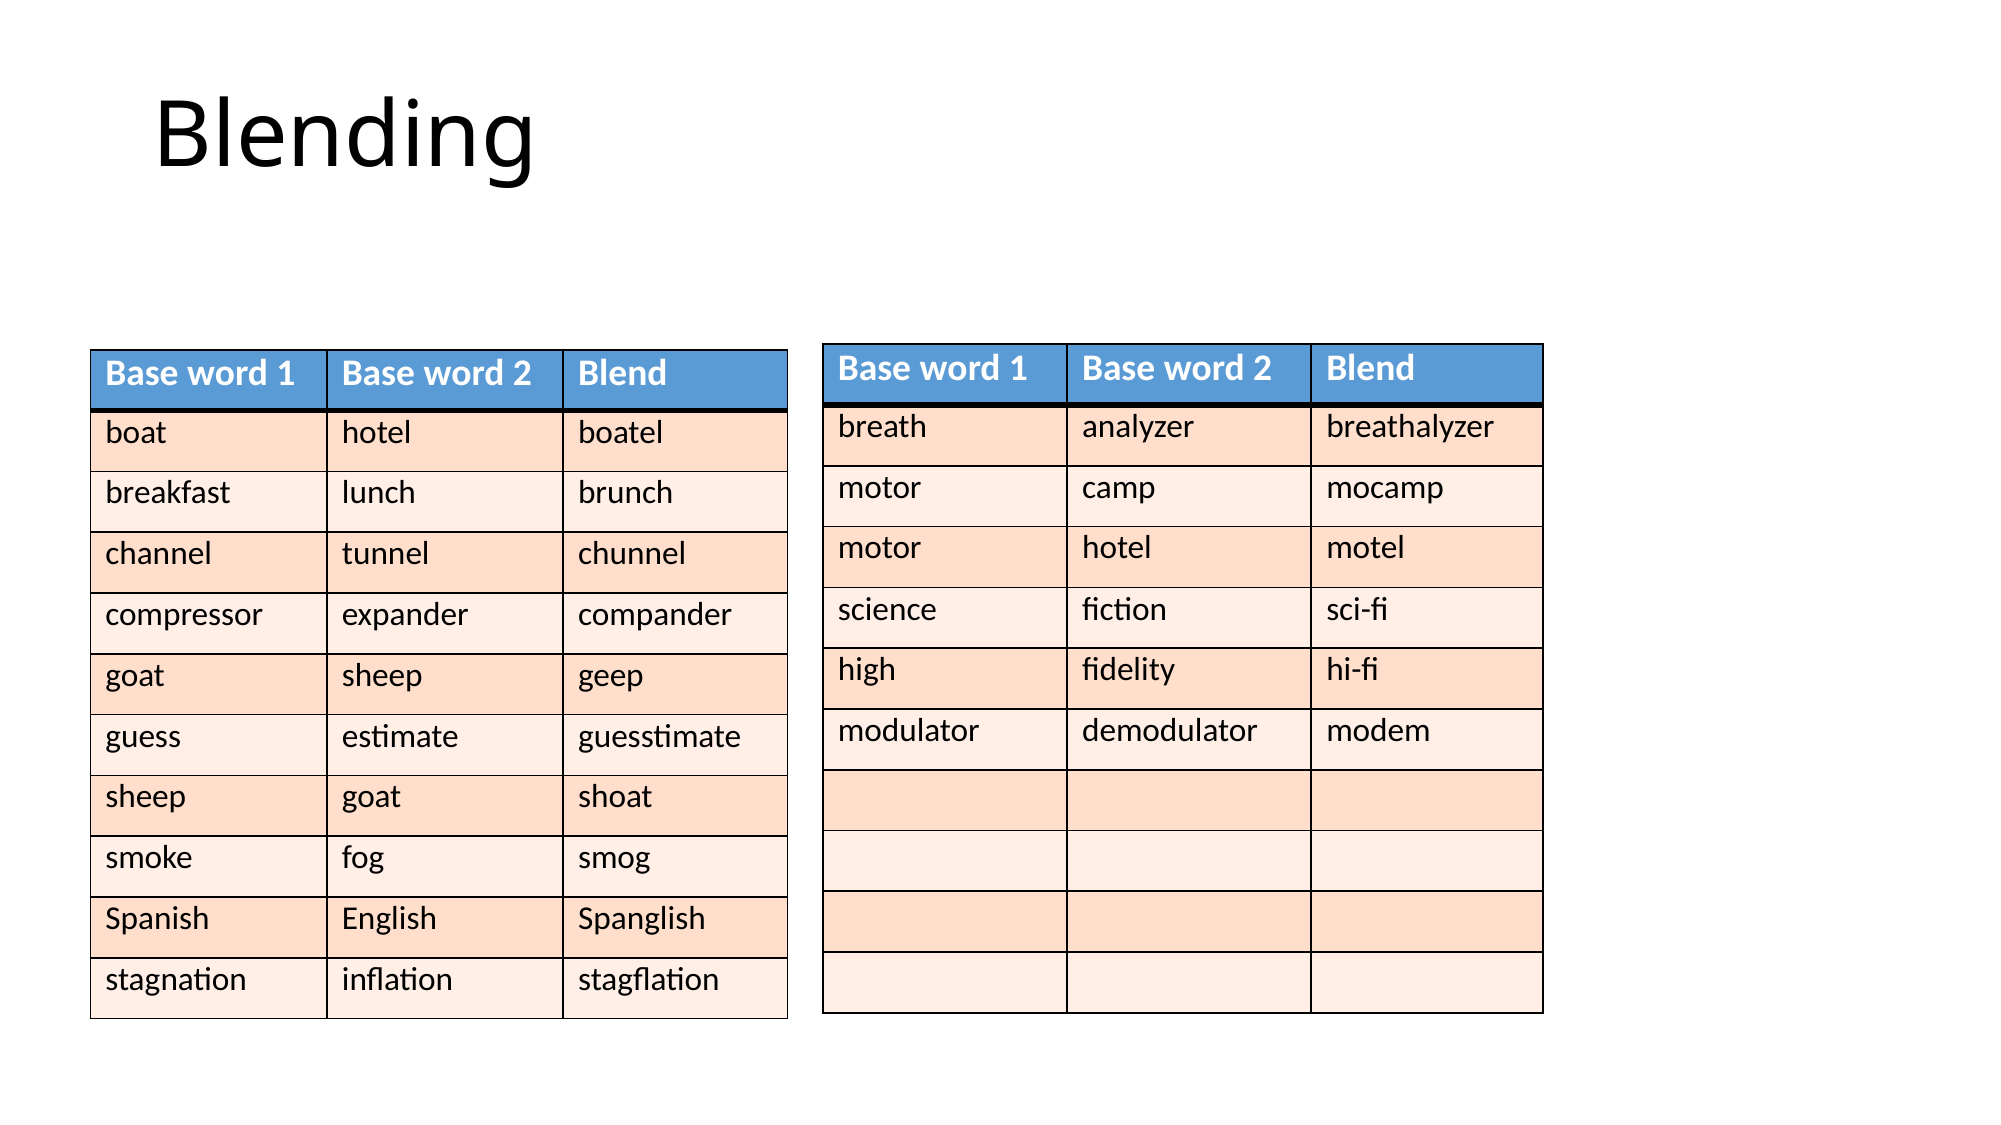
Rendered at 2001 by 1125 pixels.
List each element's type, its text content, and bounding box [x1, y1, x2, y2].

table_cell chunnel [564, 533, 787, 592]
table_cell modem [1312, 710, 1542, 769]
table_cell lunch [328, 472, 562, 531]
table_cell [824, 953, 1066, 1012]
table_cell fog [328, 837, 562, 896]
table_cell hotel [1068, 527, 1310, 587]
table_cell modulator [824, 710, 1066, 769]
table_cell English [328, 898, 562, 957]
table_cell sci-fi [1312, 588, 1542, 647]
table_cell channel [91, 533, 326, 592]
table_cell breathalyzer [1312, 408, 1542, 465]
table_cell shoat [564, 776, 787, 835]
table_cell breakfast [91, 472, 326, 531]
table_cell sheep [91, 776, 326, 835]
table_cell camp [1068, 467, 1310, 526]
table_cell fidelity [1068, 649, 1310, 708]
table_cell geep [564, 655, 787, 714]
table_cell high [824, 649, 1066, 708]
table_cell [1068, 892, 1310, 951]
table_cell stagflation [564, 959, 787, 1018]
table_header Blend [564, 351, 787, 408]
table_header Base word 1 [91, 351, 326, 408]
table_cell Spanish [91, 898, 326, 957]
table_cell [1312, 771, 1542, 830]
table_cell inflation [328, 959, 562, 1018]
table_cell [1312, 831, 1542, 890]
table_cell smoke [91, 837, 326, 896]
table_header Base word 2 [1068, 345, 1310, 402]
table_cell [824, 771, 1066, 830]
table_cell expander [328, 594, 562, 653]
table_cell [1068, 771, 1310, 830]
table_cell Spanglish [564, 898, 787, 957]
table_cell boat [91, 413, 326, 471]
table_cell analyzer [1068, 408, 1310, 465]
table_cell [1068, 831, 1310, 890]
table_cell compander [564, 594, 787, 653]
table_cell smog [564, 837, 787, 896]
table_cell estimate [328, 715, 562, 775]
table_cell breath [824, 408, 1066, 465]
table_cell motor [824, 467, 1066, 526]
table_cell guess [91, 715, 326, 775]
table_cell goat [328, 776, 562, 835]
table_cell hi-fi [1312, 649, 1542, 708]
title Blending [137, 42, 1588, 231]
table_cell science [824, 588, 1066, 647]
table_cell mocamp [1312, 467, 1542, 526]
table_cell [1312, 892, 1542, 951]
table_cell [824, 892, 1066, 951]
table_cell goat [91, 655, 326, 714]
table_cell boatel [564, 413, 787, 471]
table_cell brunch [564, 472, 787, 531]
table_cell [1068, 953, 1310, 1012]
table_header Blend [1312, 345, 1542, 402]
table_cell sheep [328, 655, 562, 714]
table_cell hotel [328, 413, 562, 471]
table_cell motor [824, 527, 1066, 587]
table_cell stagnation [91, 959, 326, 1018]
table_header Base word 2 [328, 351, 562, 408]
table_cell tunnel [328, 533, 562, 592]
table_cell fiction [1068, 588, 1310, 647]
table_header Base word 1 [824, 345, 1066, 402]
table_cell [824, 831, 1066, 890]
table_cell motel [1312, 527, 1542, 587]
table_cell guesstimate [564, 715, 787, 775]
table_cell compressor [91, 594, 326, 653]
table_cell demodulator [1068, 710, 1310, 769]
table_cell [1312, 953, 1542, 1012]
